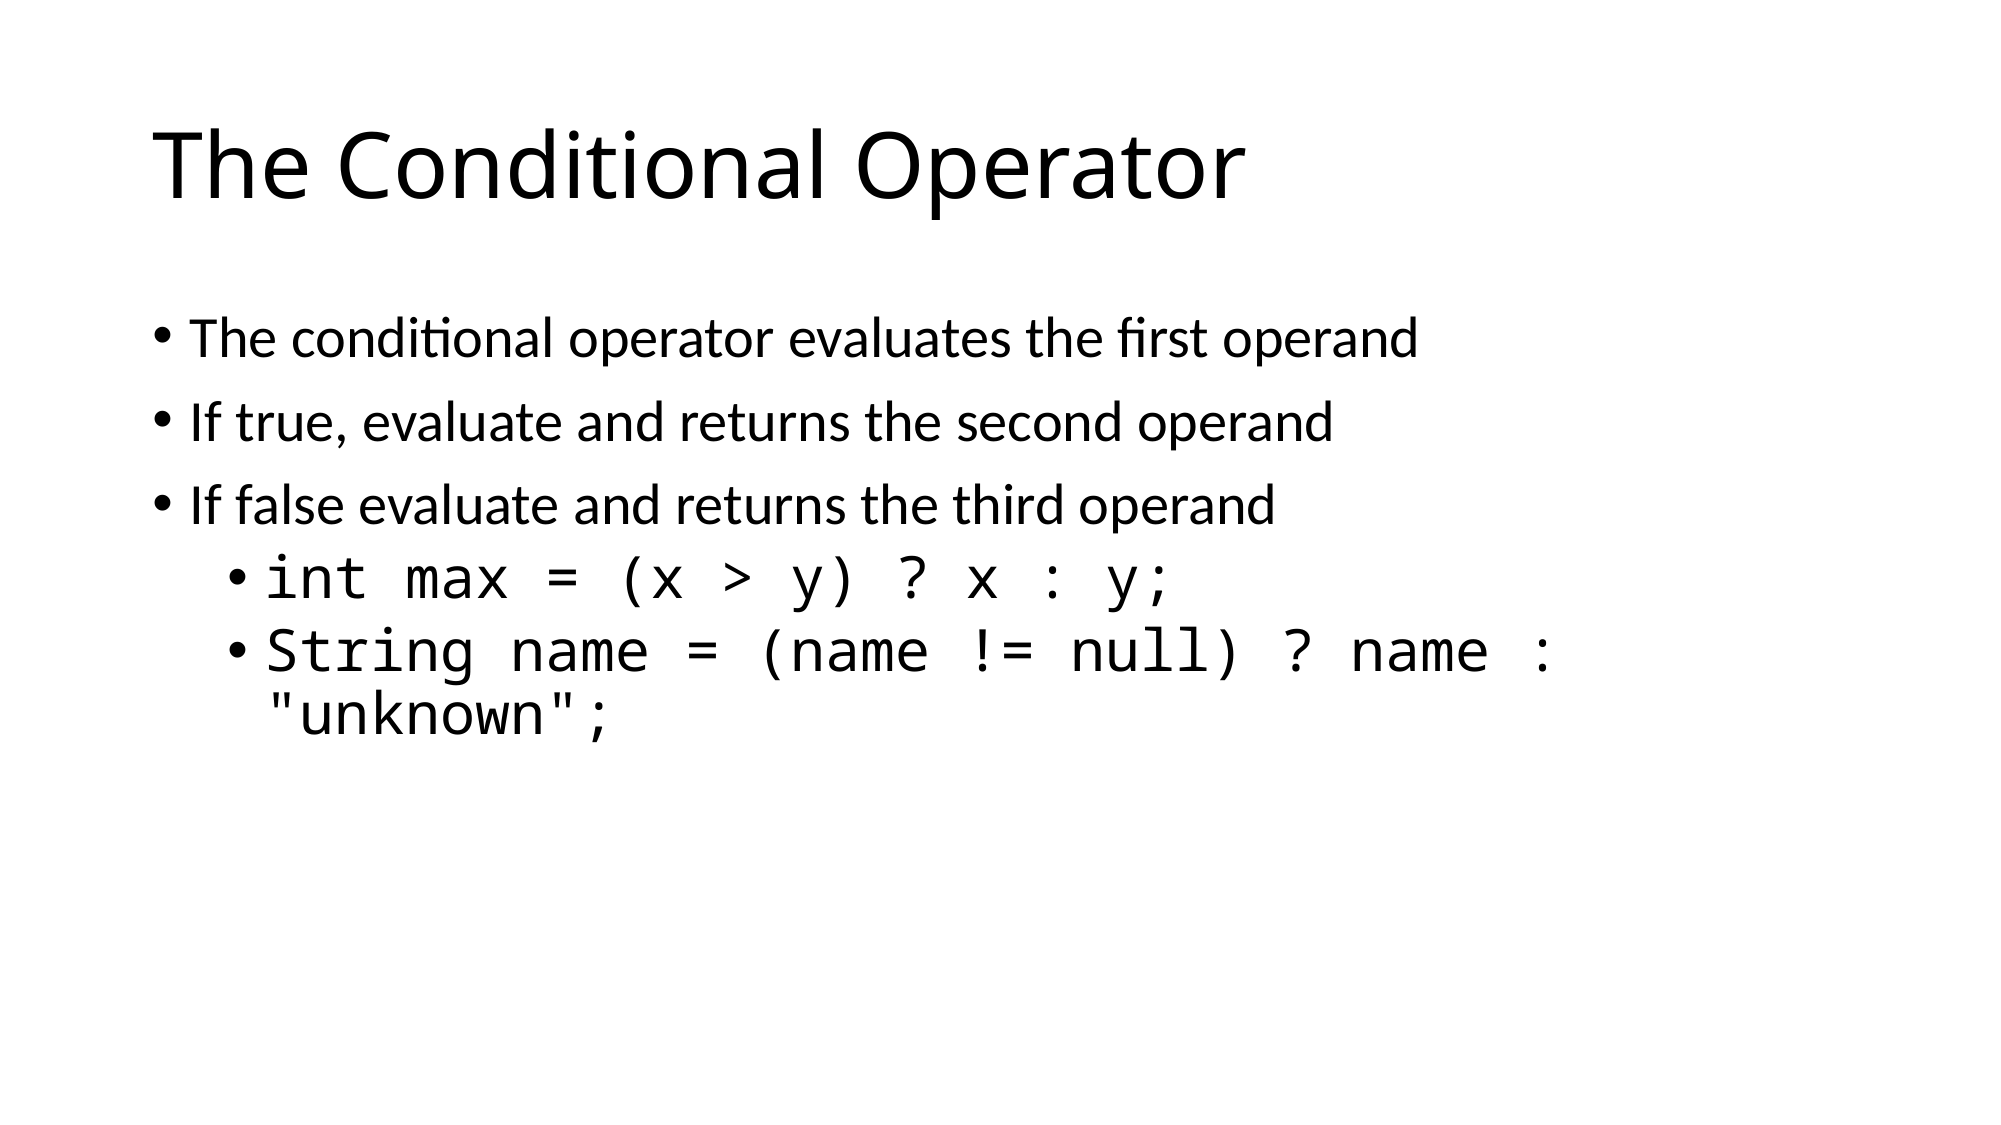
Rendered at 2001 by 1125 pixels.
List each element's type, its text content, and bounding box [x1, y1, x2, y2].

title The Conditional Operator [137, 59, 1863, 278]
list The conditional operator evaluates the first operand If true, evaluate and returns the second operand If false evaluate and returns the third operand int max = (x > y) ? x : y; String name = (name != null) ? name : "unknown"; [137, 299, 1863, 1014]
